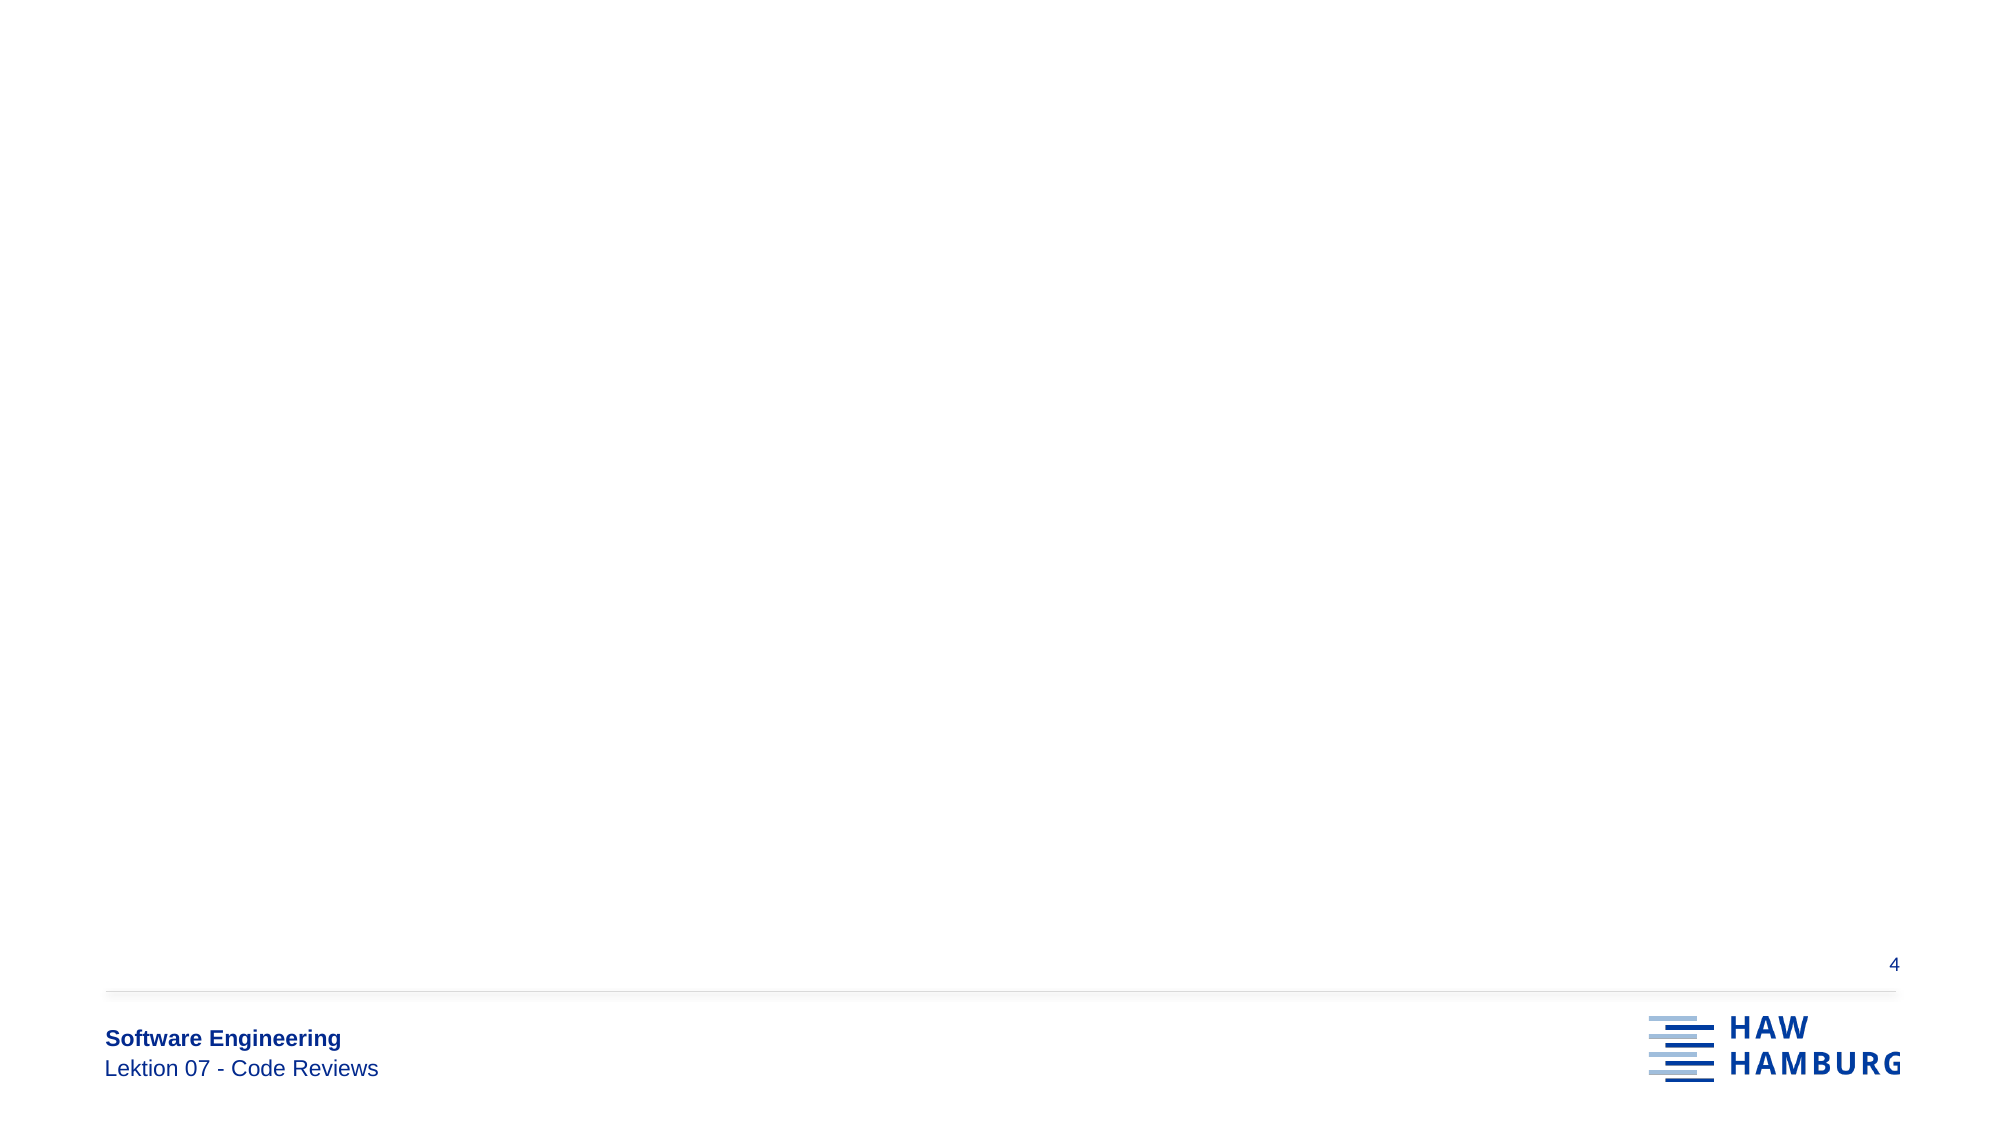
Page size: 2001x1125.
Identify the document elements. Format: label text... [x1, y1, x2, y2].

slide_number 3 [1433, 932, 1900, 993]
